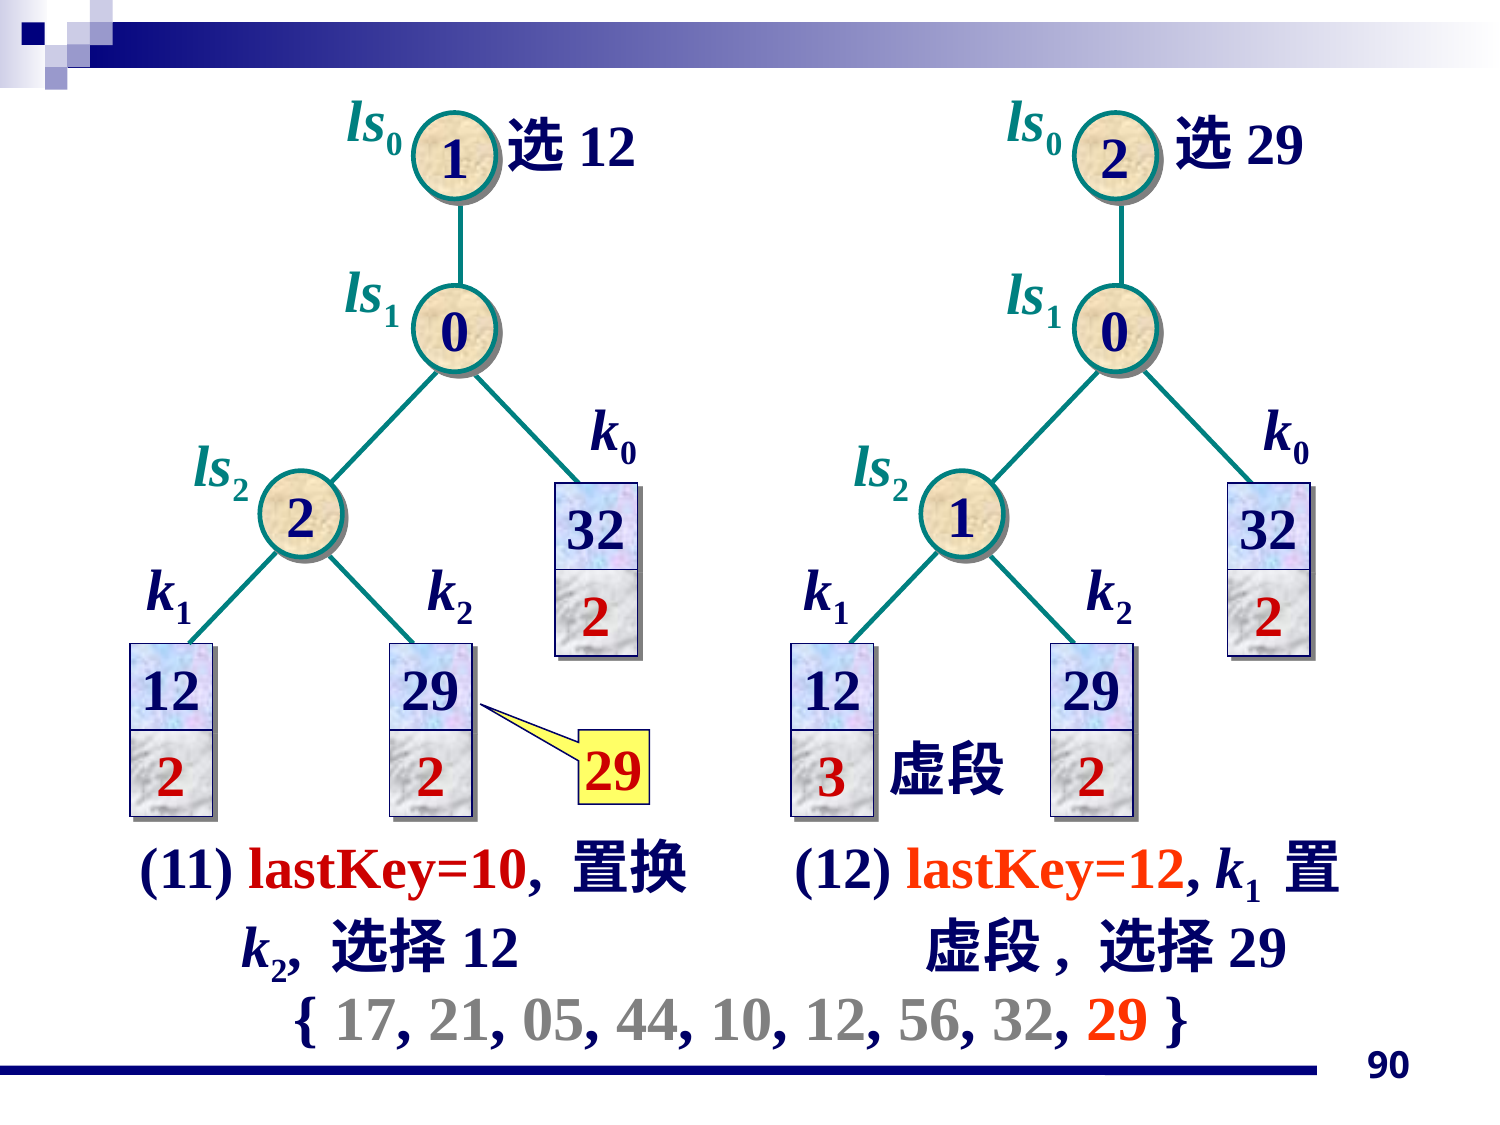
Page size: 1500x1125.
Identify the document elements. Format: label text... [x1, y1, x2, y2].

text_box (11) lastKey=10, 置换 (12) lastKey=12, k1 置 k2, 选择12 虚段, 选择29 [125, 822, 1500, 997]
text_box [129, 75, 1327, 817]
text_box { 17, 21, 05, 44, 10, 12, 56, 32, 29 } [278, 997, 1204, 1060]
slide_number 90 [1074, 1025, 1425, 1100]
